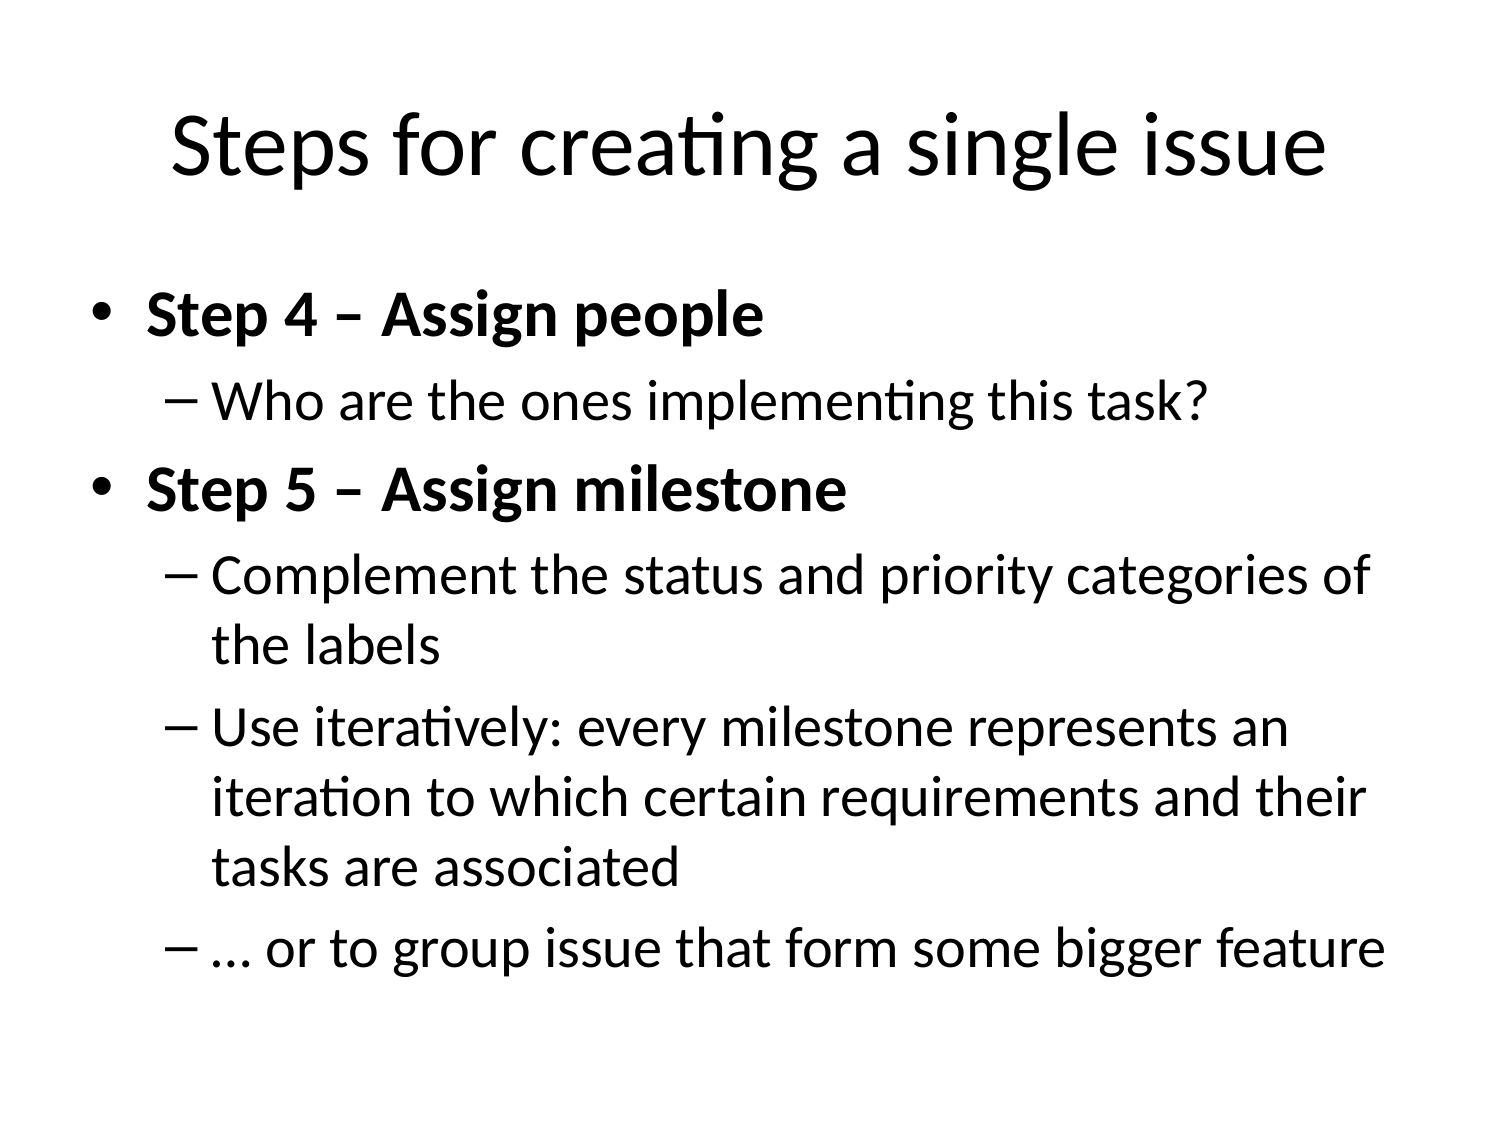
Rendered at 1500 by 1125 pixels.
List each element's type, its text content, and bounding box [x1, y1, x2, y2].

title Steps for creating a single issue [75, 45, 1425, 233]
list Step 4 – Assign people Who are the ones implementing this task? Step 5 – Assign milestone Complement the status and priority categories of the labels Use iteratively: every milestone represents an iteration to which certain requirements and their tasks are associated … or to group issue that form some bigger feature [75, 262, 1425, 1005]
